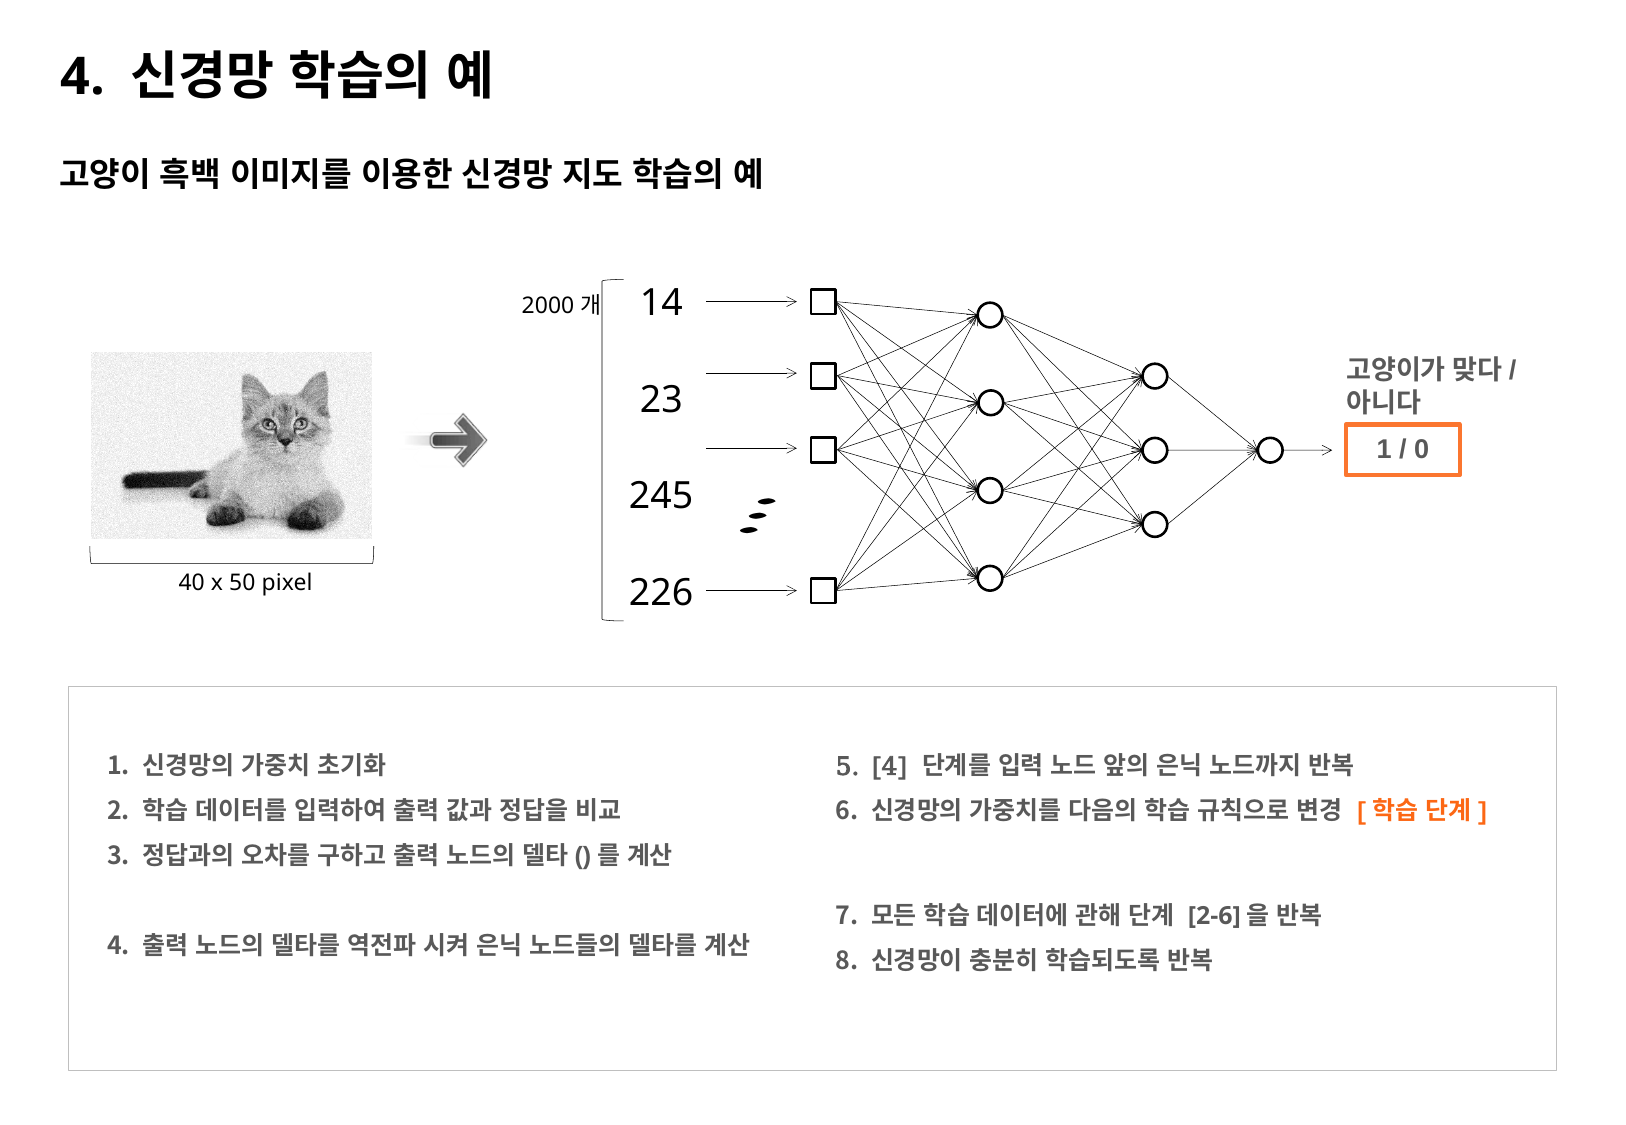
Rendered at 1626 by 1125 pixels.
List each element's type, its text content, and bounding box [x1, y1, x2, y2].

text_box 2000개 [506, 283, 617, 326]
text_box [1002, 375, 1143, 449]
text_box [1002, 449, 1143, 523]
text_box [1262, 435, 1285, 465]
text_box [1166, 449, 1259, 525]
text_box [1002, 314, 1143, 374]
text_box [1149, 435, 1161, 465]
text_box [985, 388, 995, 418]
text_box [983, 300, 1005, 330]
text_box [809, 436, 828, 464]
text_box 고양이 흑백 이미지를 이용한 신경망 지도 학습의 예 [16, 142, 1625, 200]
text_box [1148, 510, 1168, 539]
text_box 40 x 50 pixel [163, 560, 328, 603]
text_box [87, 546, 376, 566]
text_box [985, 563, 1002, 593]
text_box 23 [624, 367, 698, 427]
picture [398, 396, 493, 481]
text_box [835, 314, 978, 402]
text_box [985, 476, 995, 505]
text_box [809, 576, 838, 605]
text_box [809, 287, 838, 316]
text_box 14 [624, 270, 698, 331]
text_box [599, 277, 624, 624]
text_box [835, 301, 978, 314]
text_box 1 / 0 [1345, 424, 1460, 476]
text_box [835, 578, 978, 591]
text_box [1002, 524, 1143, 579]
text_box [809, 362, 828, 391]
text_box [835, 490, 978, 577]
picture [91, 351, 373, 539]
text_box 고양이가 맞다/아니다 [1346, 345, 1574, 442]
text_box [835, 402, 979, 489]
text_box 226 [624, 560, 709, 621]
text_box 245 [624, 463, 709, 524]
text_box 4. 신경망 학습의 예 [47, 29, 1371, 112]
text_box [1148, 361, 1170, 391]
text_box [1166, 375, 1259, 449]
